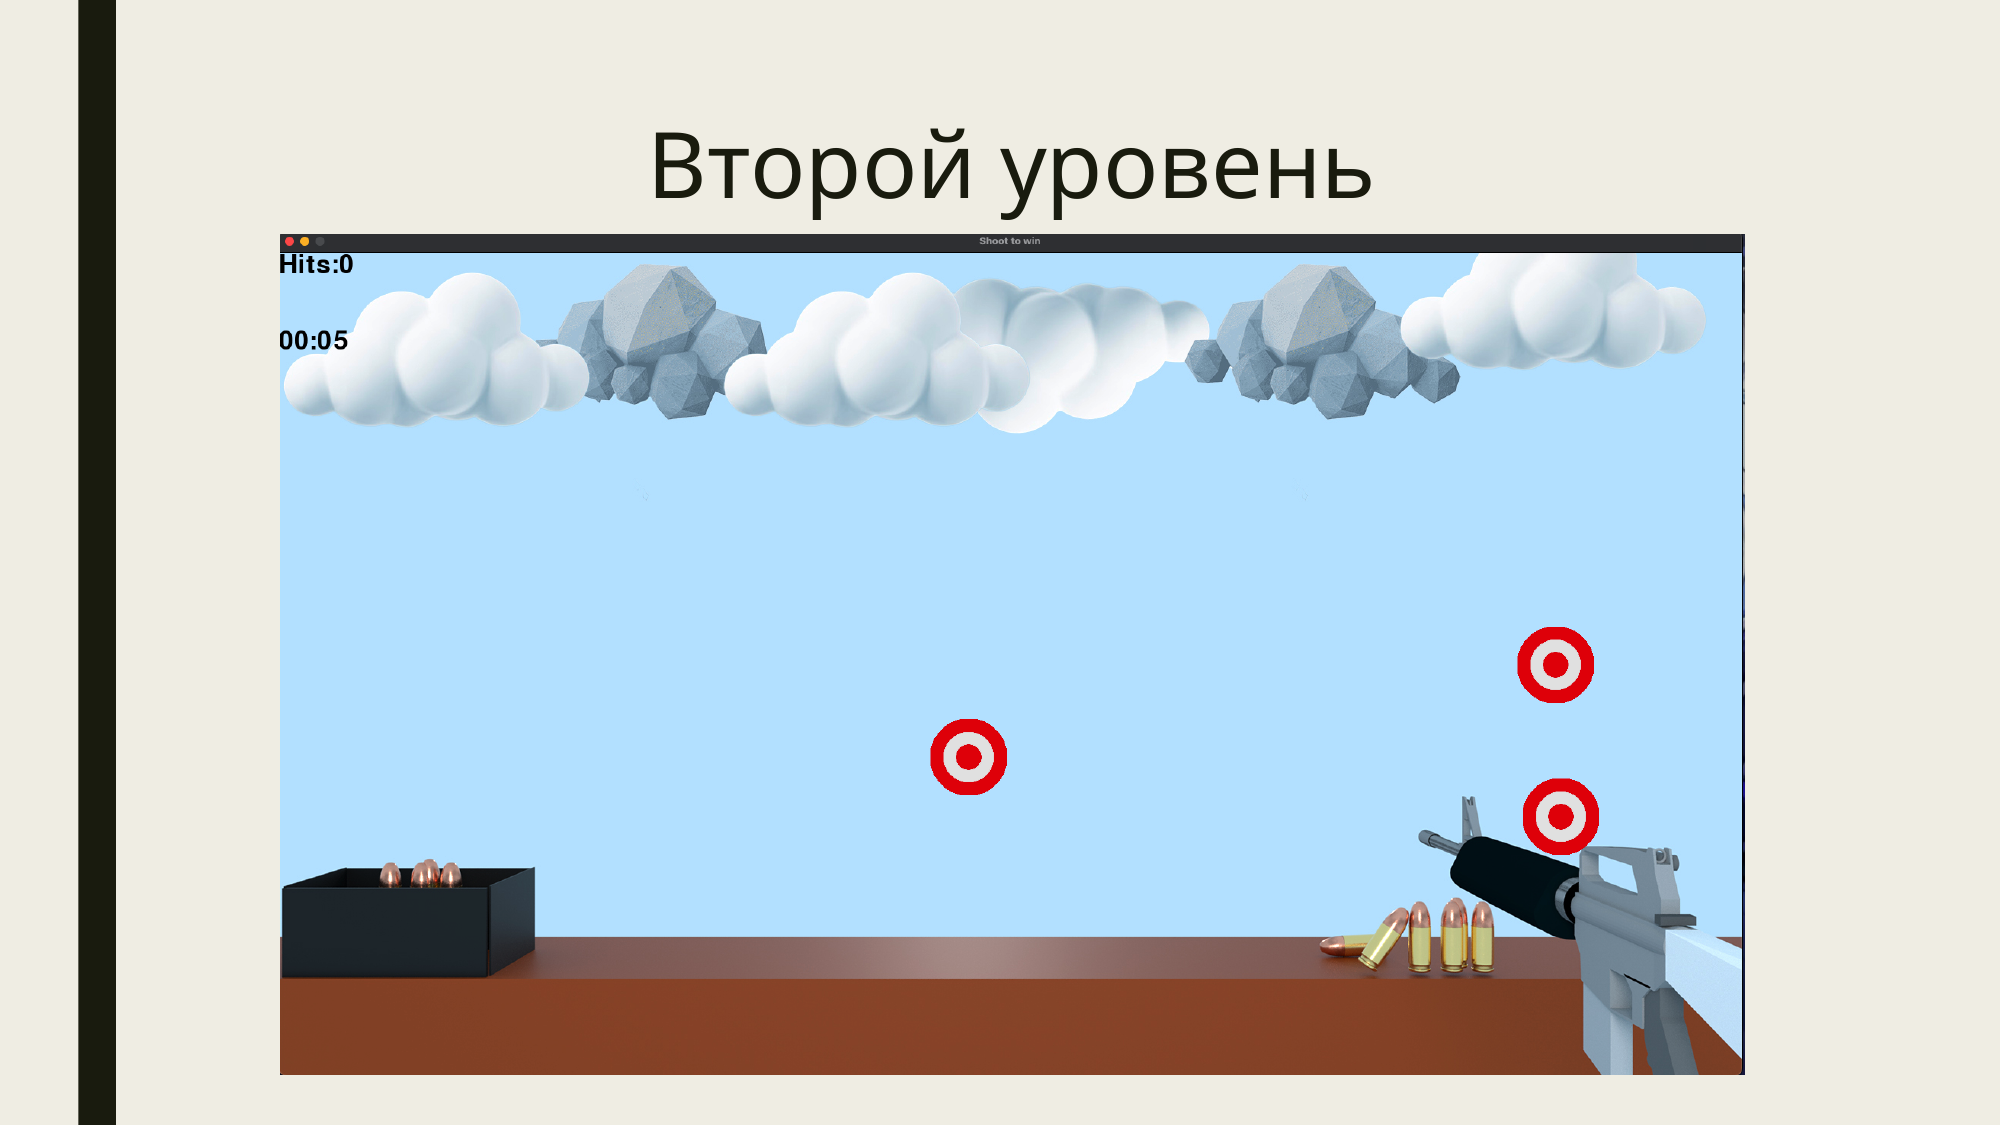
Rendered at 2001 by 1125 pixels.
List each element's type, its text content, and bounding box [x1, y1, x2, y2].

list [279, 234, 1745, 1075]
title Второй уровень [225, 112, 1800, 357]
